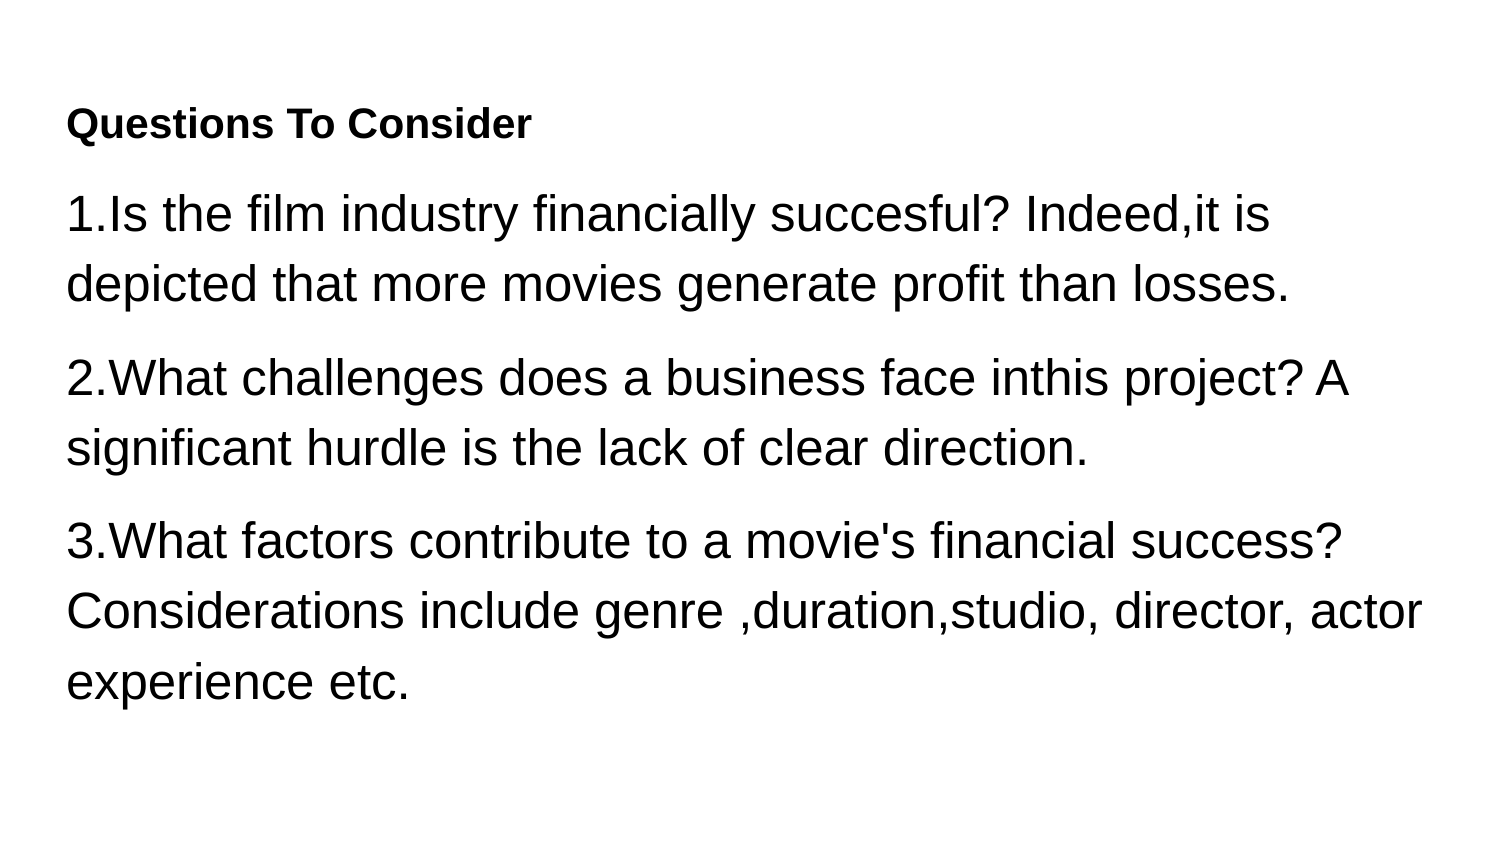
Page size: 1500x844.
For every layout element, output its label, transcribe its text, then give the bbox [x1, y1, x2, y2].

list 1.Is the film industry financially succesful? Indeed,it is depicted that more movies generate profit than losses. 2.What challenges does a business face inthis project? A significant hurdle is the lack of clear direction. 3.What factors contribute to a movie's financial success? Considerations include genre ,duration,studio, director, actor experience etc. [51, 156, 1449, 844]
title Questions To Consider [51, 72, 1449, 156]
